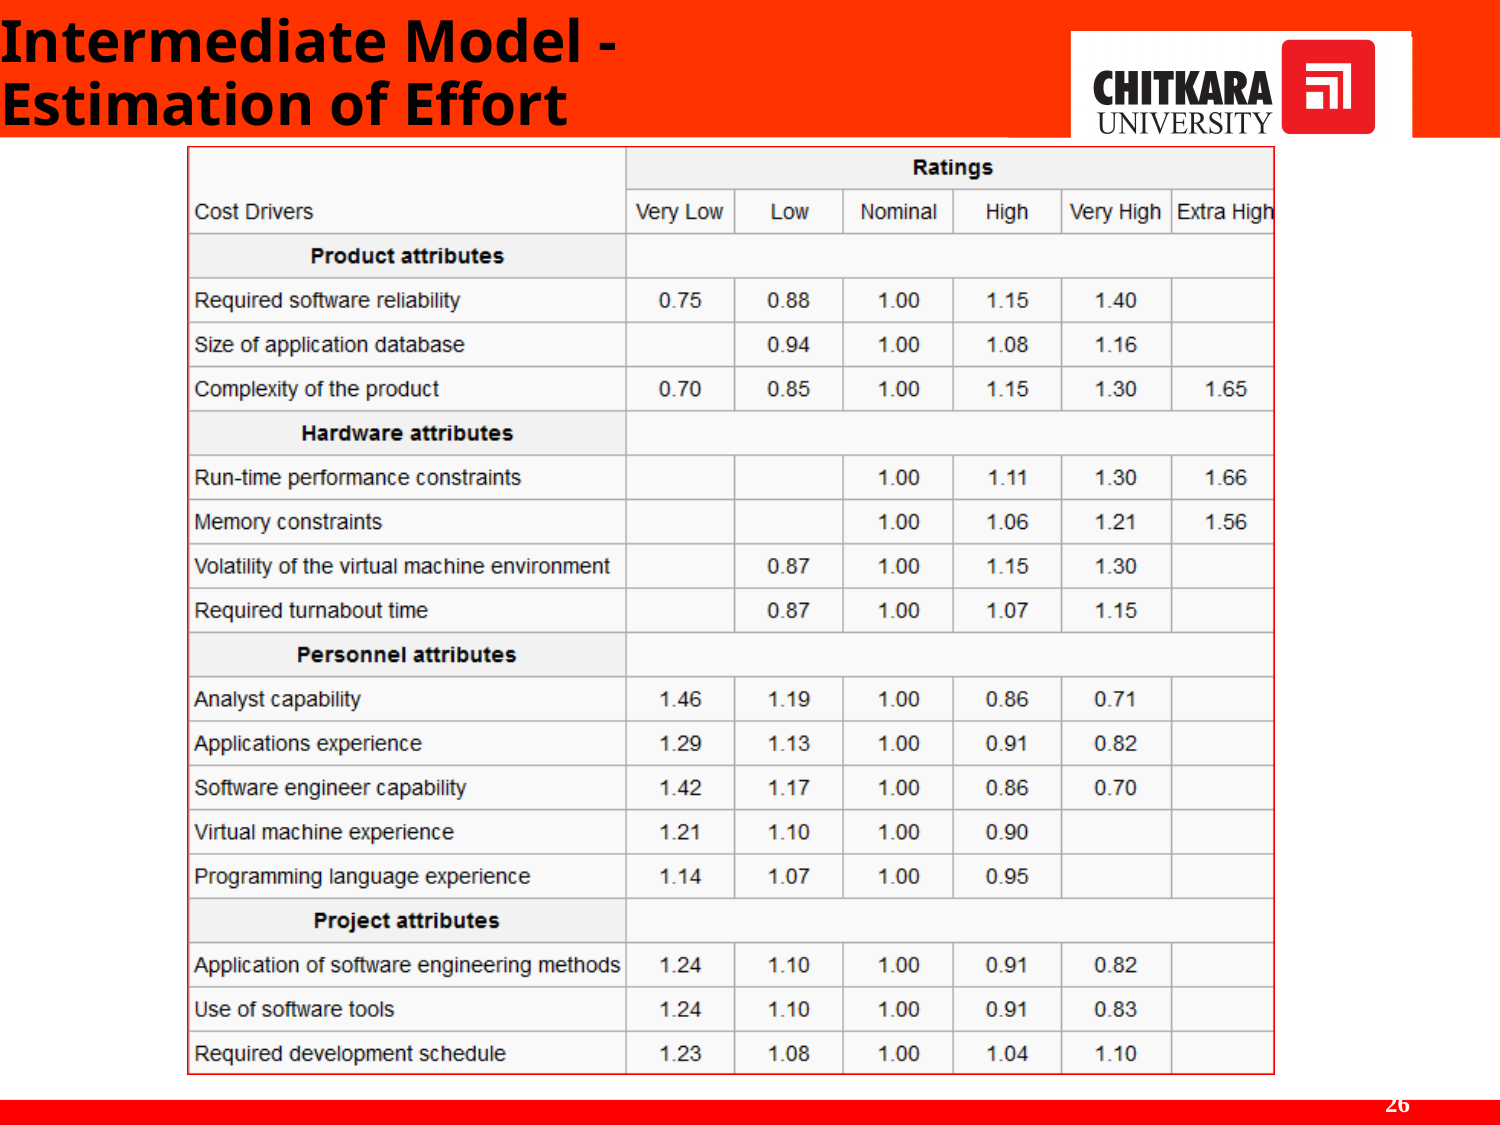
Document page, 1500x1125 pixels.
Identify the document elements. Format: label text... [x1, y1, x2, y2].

title Intermediate Model - Estimation of Effort [0, 0, 900, 150]
picture [1074, 37, 1390, 138]
slide_number 26 [1074, 1087, 1425, 1117]
picture [187, 146, 1276, 1076]
